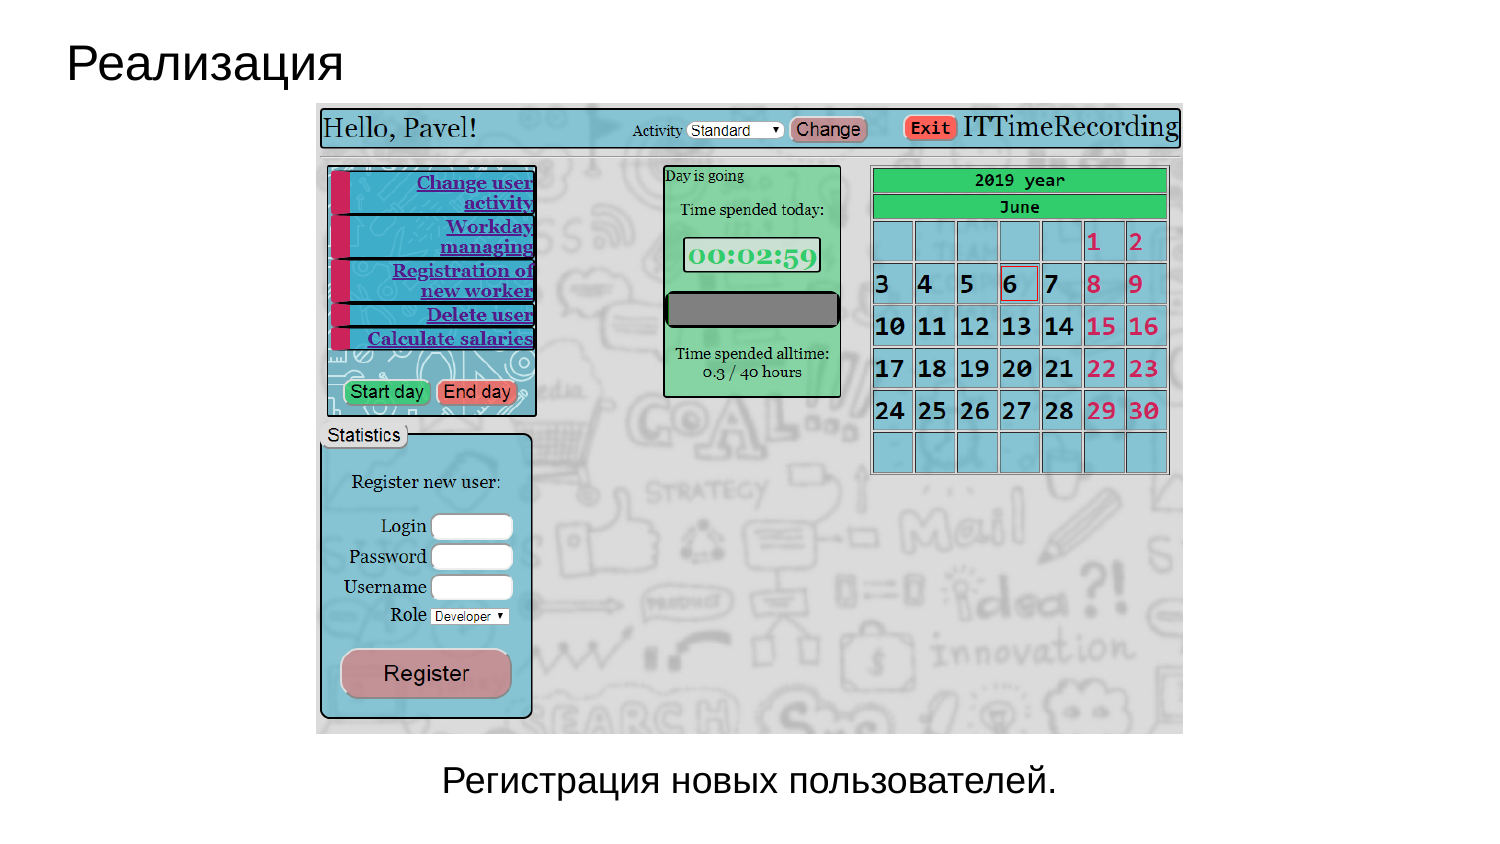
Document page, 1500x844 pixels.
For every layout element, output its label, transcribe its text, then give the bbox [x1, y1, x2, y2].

picture [316, 102, 1183, 735]
title Реализация [51, 15, 1449, 86]
text_box Регистрация новых пользователей. [426, 748, 1074, 809]
